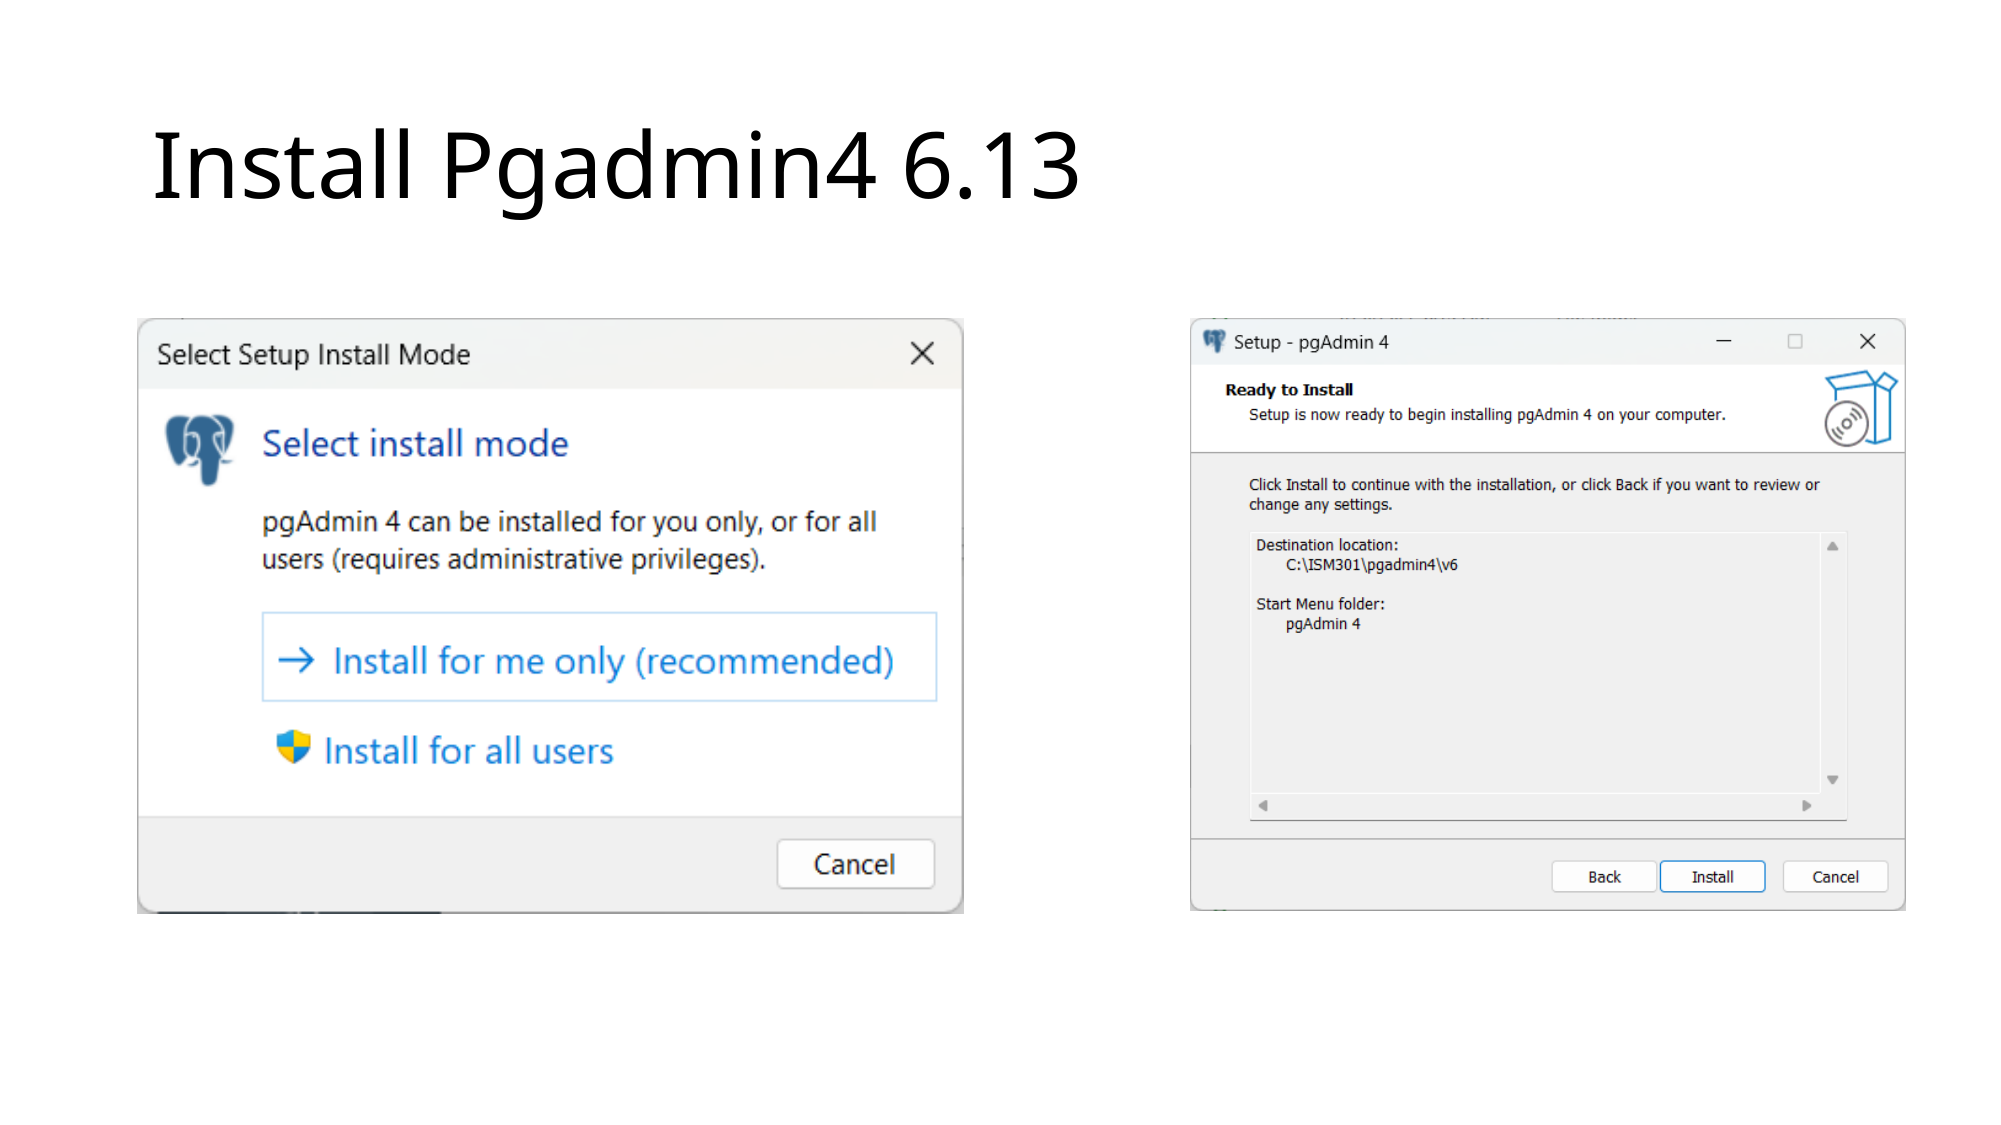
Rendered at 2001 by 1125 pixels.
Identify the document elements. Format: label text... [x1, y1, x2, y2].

title Install Pgadmin4 6.13 [137, 59, 1863, 278]
picture [137, 318, 964, 914]
picture [1190, 318, 1906, 912]
